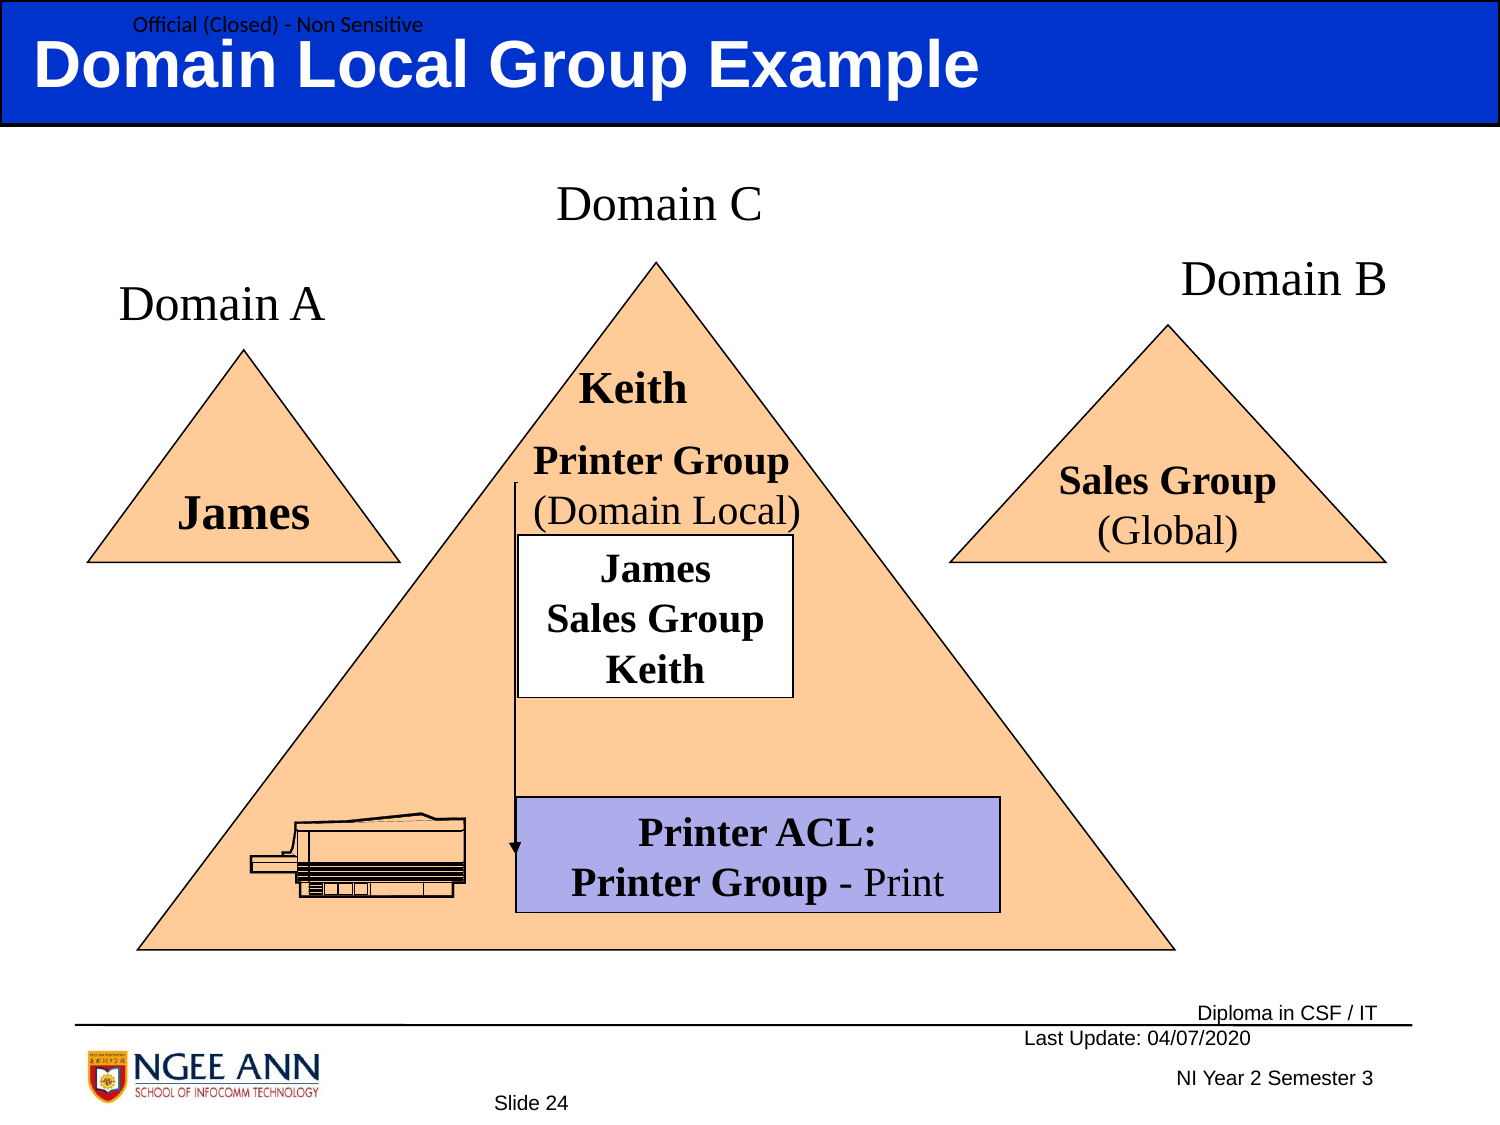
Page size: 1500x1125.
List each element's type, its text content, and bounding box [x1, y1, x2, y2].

text_box Printer Group (Domain Local) [518, 424, 817, 541]
text_box Sales Group (Global) [949, 324, 1386, 563]
text_box Domain B [1166, 237, 1403, 313]
text_box Keith [563, 350, 703, 421]
text_box Domain C [541, 162, 778, 238]
text_box James [87, 349, 400, 563]
text_box [534, 262, 779, 424]
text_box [512, 482, 517, 855]
text_box Domain Local Group Example [18, 5, 1494, 118]
text_box Domain A [103, 262, 341, 338]
text_box [137, 445, 1175, 950]
picture [249, 812, 467, 899]
picture [62, 1028, 344, 1125]
text_box James Sales Group Keith [521, 541, 794, 698]
text_box Printer ACL: Printer Group - Print [515, 797, 1000, 913]
